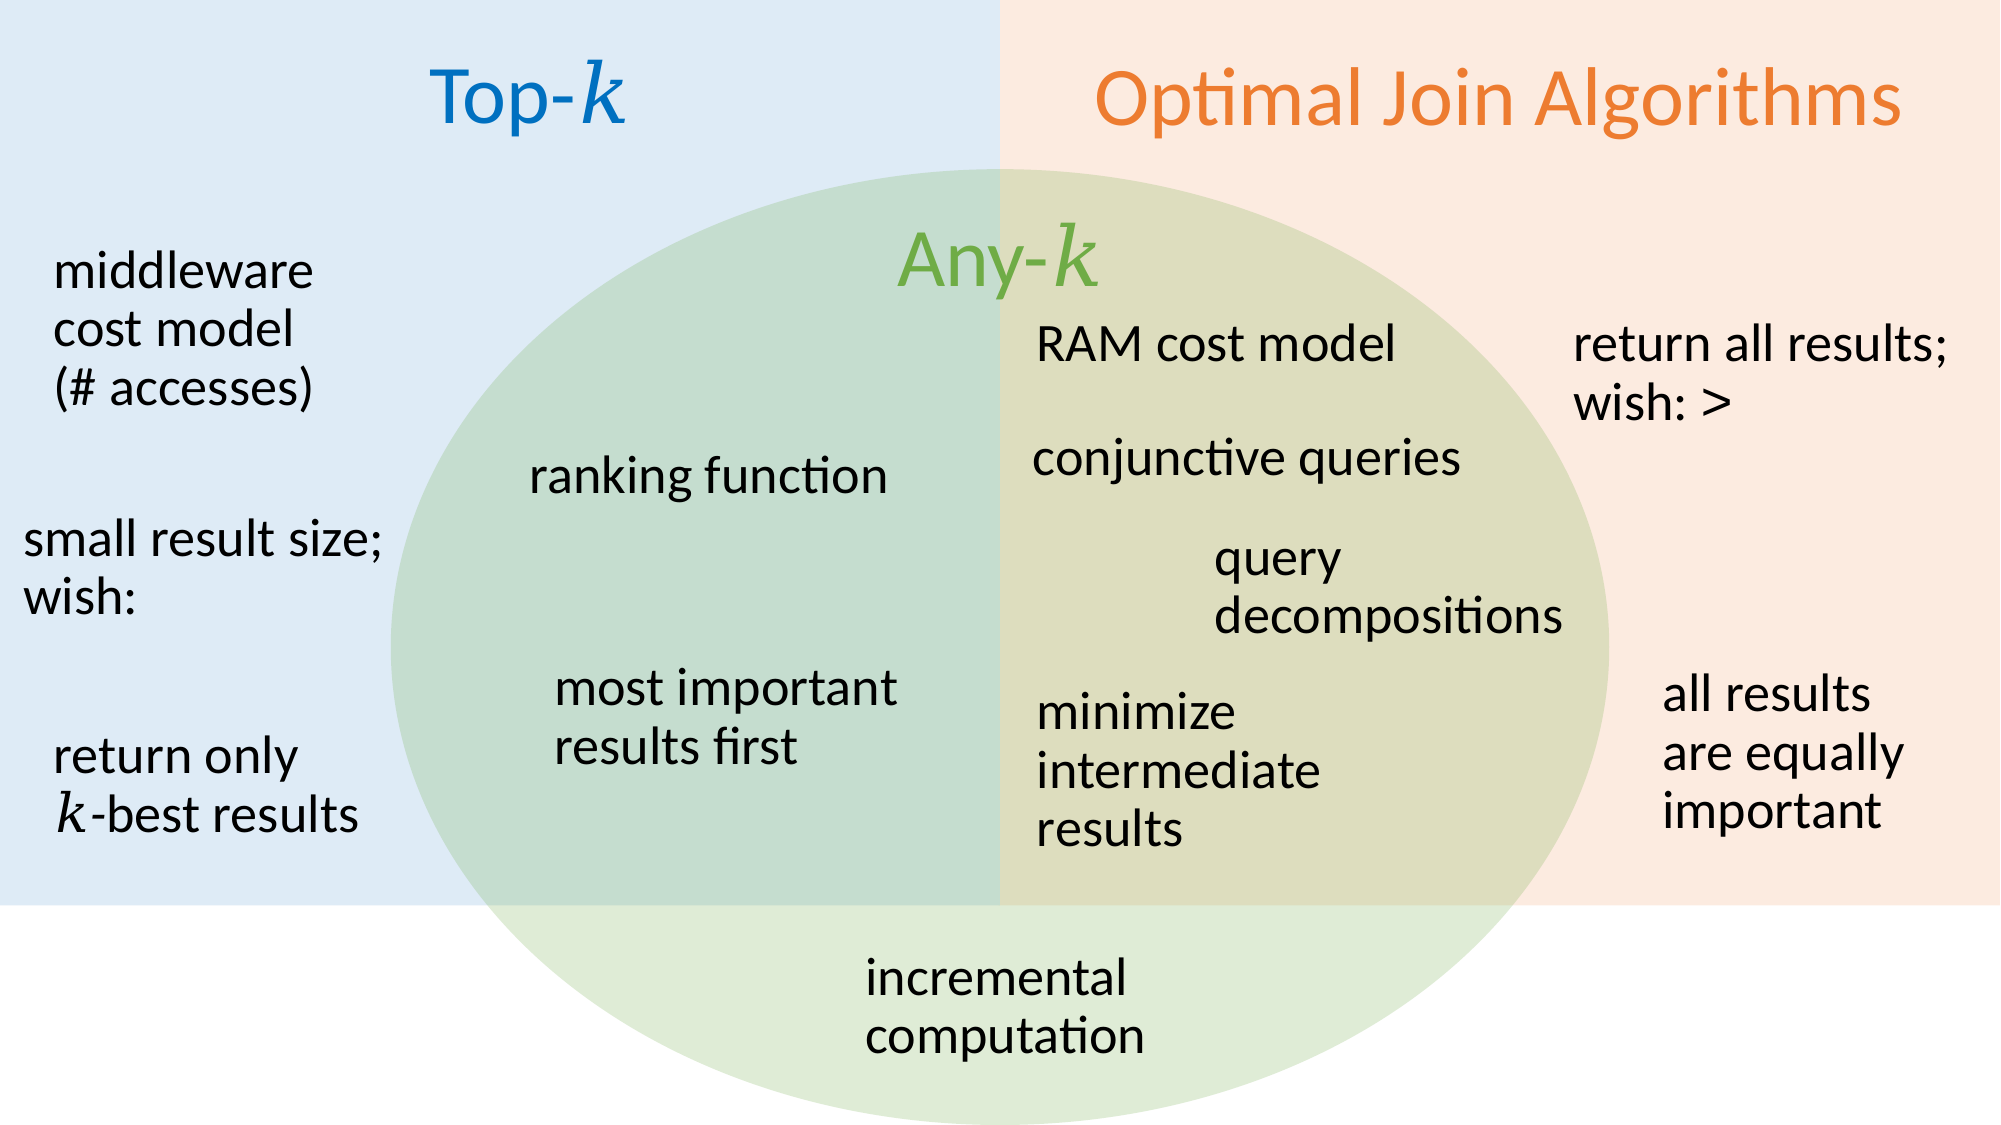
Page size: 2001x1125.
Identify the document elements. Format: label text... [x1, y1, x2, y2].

text_box return only 𝑘-best results [38, 719, 390, 852]
text_box all results are equally important [1647, 657, 1955, 848]
text_box incremental computation [850, 941, 1285, 1073]
text_box [1000, 0, 2000, 906]
text_box Any-𝑘 [882, 195, 1120, 310]
text_box Top-𝑘 [414, 33, 647, 148]
text_box Optimal Join Algorithms [1079, 34, 1919, 149]
text_box ranking function [514, 439, 905, 513]
text_box middleware cost model (# accesses) [38, 234, 452, 425]
text_box most important results first [539, 651, 974, 784]
text_box conjunctive queries [1018, 421, 1551, 495]
text_box minimize intermediate results [1022, 675, 1448, 866]
text_box [390, 169, 1610, 1125]
text_box query decompositions [1200, 521, 1602, 653]
text_box [0, 0, 1000, 906]
text_box RAM cost model [1021, 307, 1413, 381]
